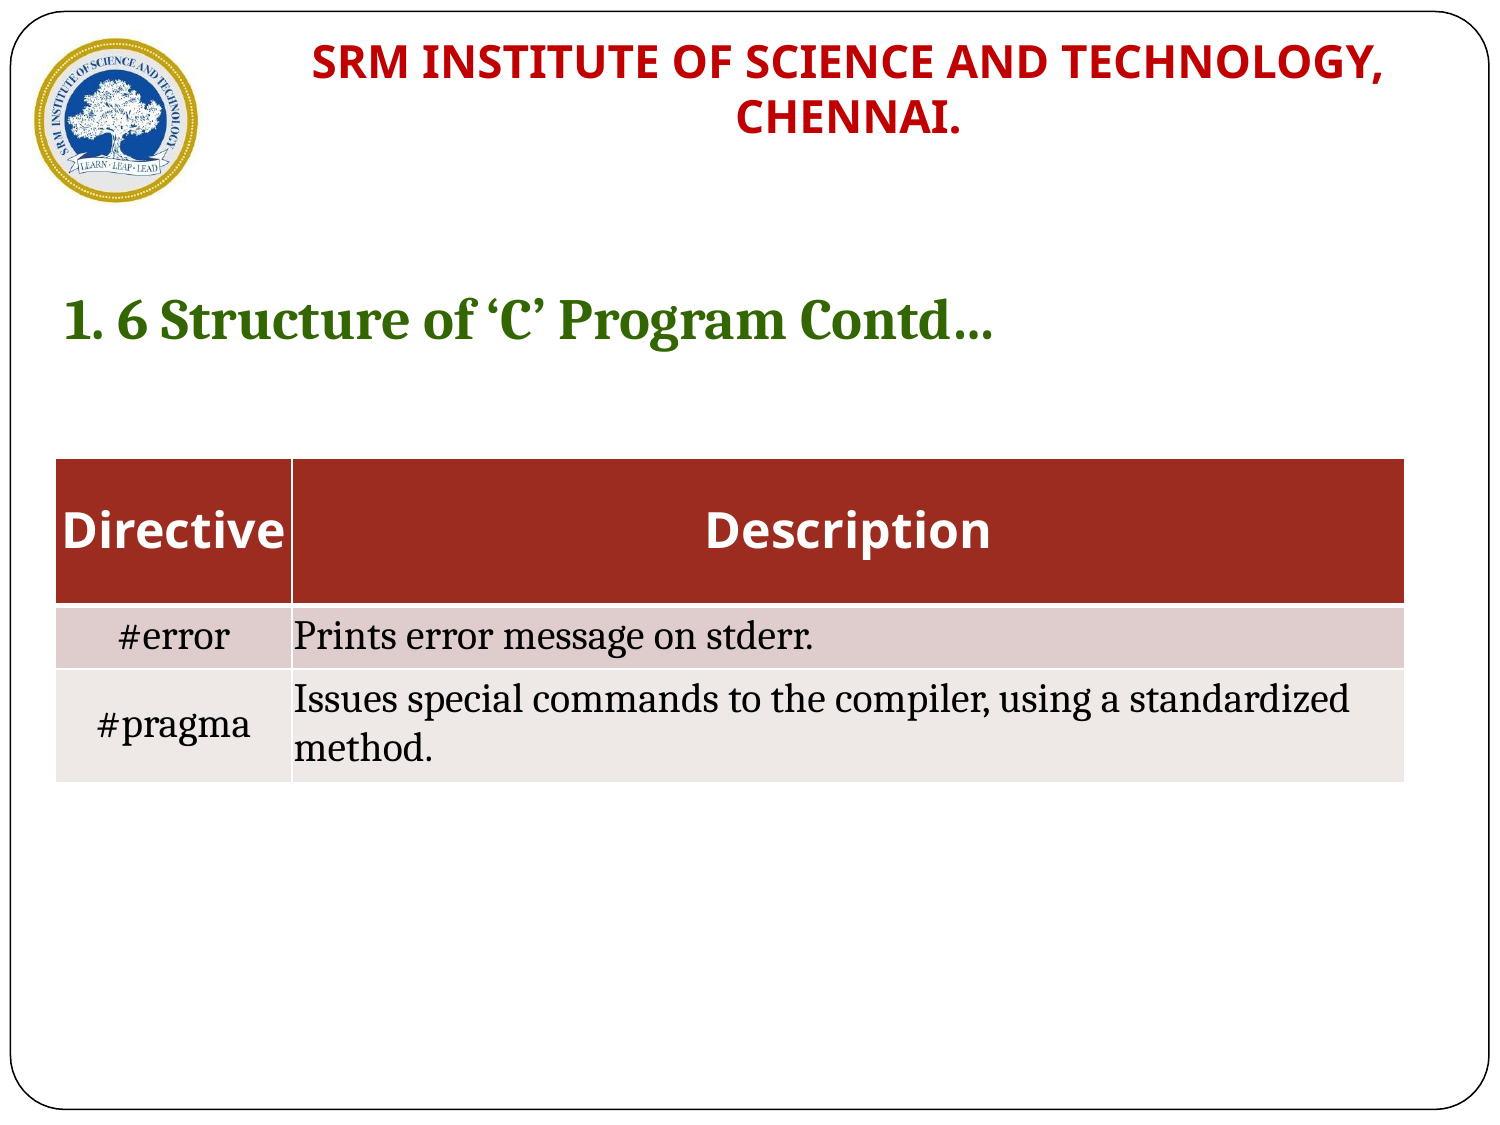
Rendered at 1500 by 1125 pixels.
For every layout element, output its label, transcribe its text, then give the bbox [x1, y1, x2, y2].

title SRM INSTITUTE OF SCIENCE AND TECHNOLOGY, CHENNAI. [202, 30, 1468, 221]
picture [31, 30, 204, 207]
table_header Description [293, 459, 1404, 603]
table_cell #error [56, 608, 291, 668]
text_box 1. 6 Structure of ‘C’ Program Contd… [62, 279, 1269, 352]
table_cell Issues special commands to the compiler, using a standardized method. [293, 670, 1404, 782]
table_cell #pragma [56, 670, 291, 782]
table_header Directive [56, 459, 291, 603]
table_cell Prints error message on stderr. [293, 608, 1404, 668]
